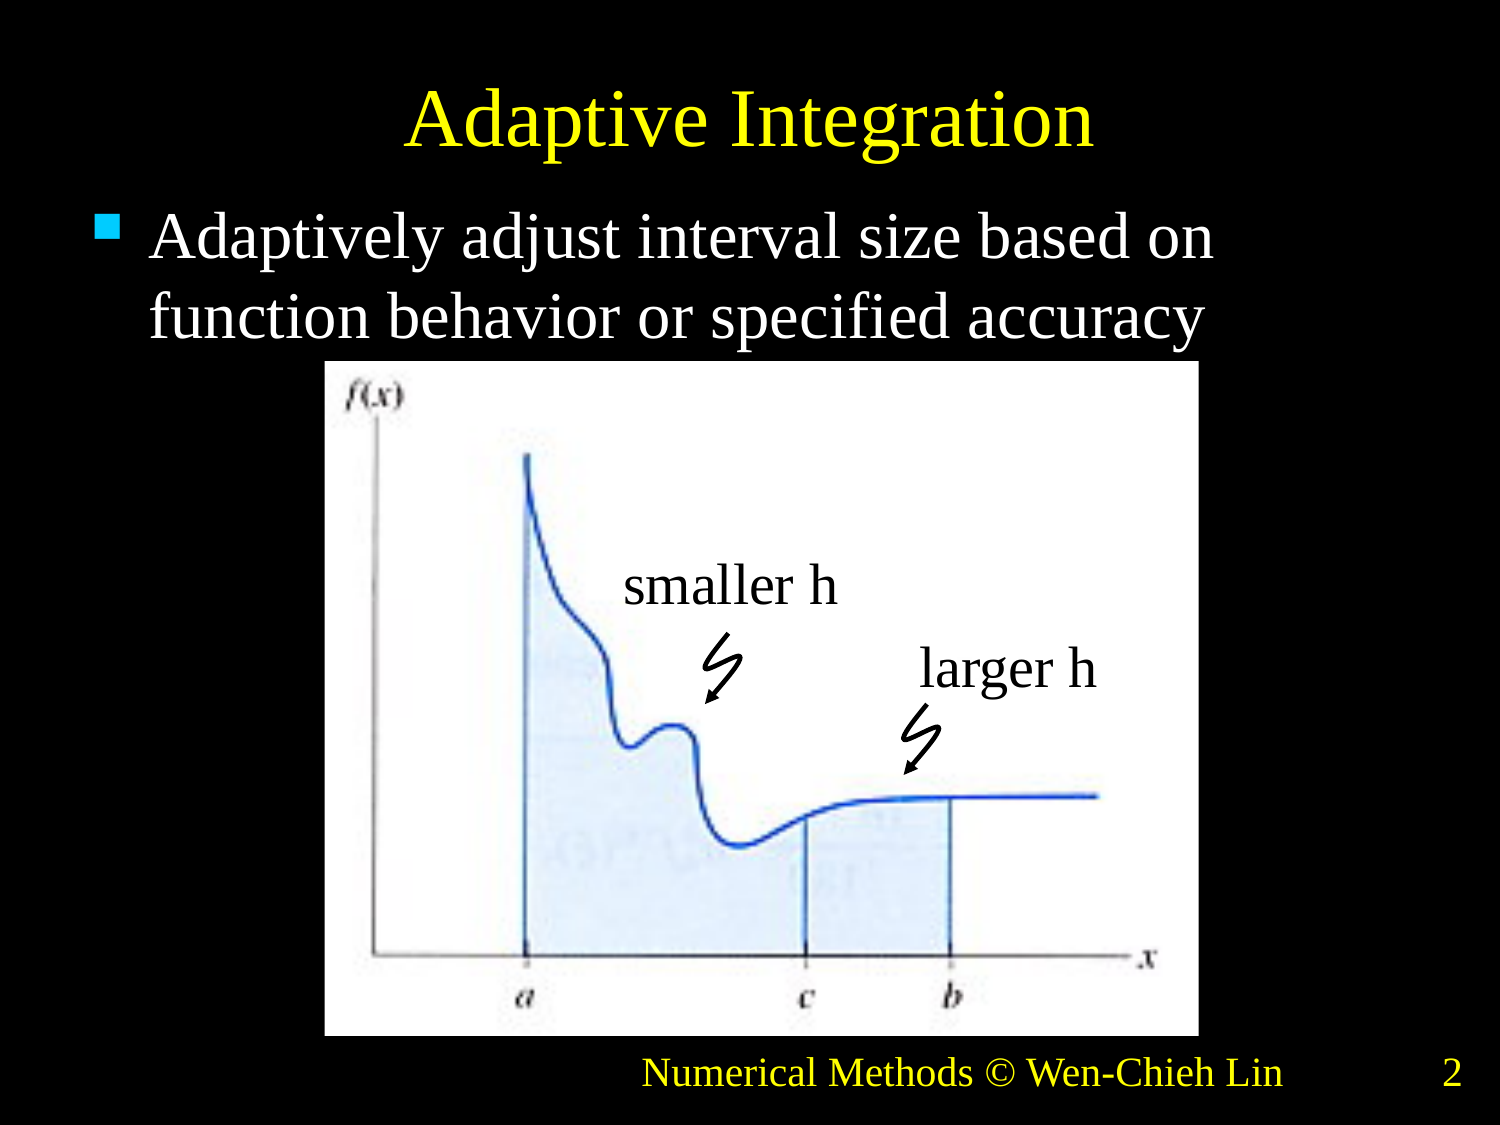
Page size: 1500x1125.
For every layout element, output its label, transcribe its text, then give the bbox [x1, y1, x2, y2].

list Adaptively adjust interval size based on function behavior or specified accuracy [76, 184, 1427, 1035]
slide_number 2 [1128, 1024, 1479, 1103]
picture [324, 361, 1199, 1036]
title Adaptive Integration [75, 19, 1425, 208]
footer Numerical Methods © Wen-Chieh Lin [490, 1043, 1128, 1103]
